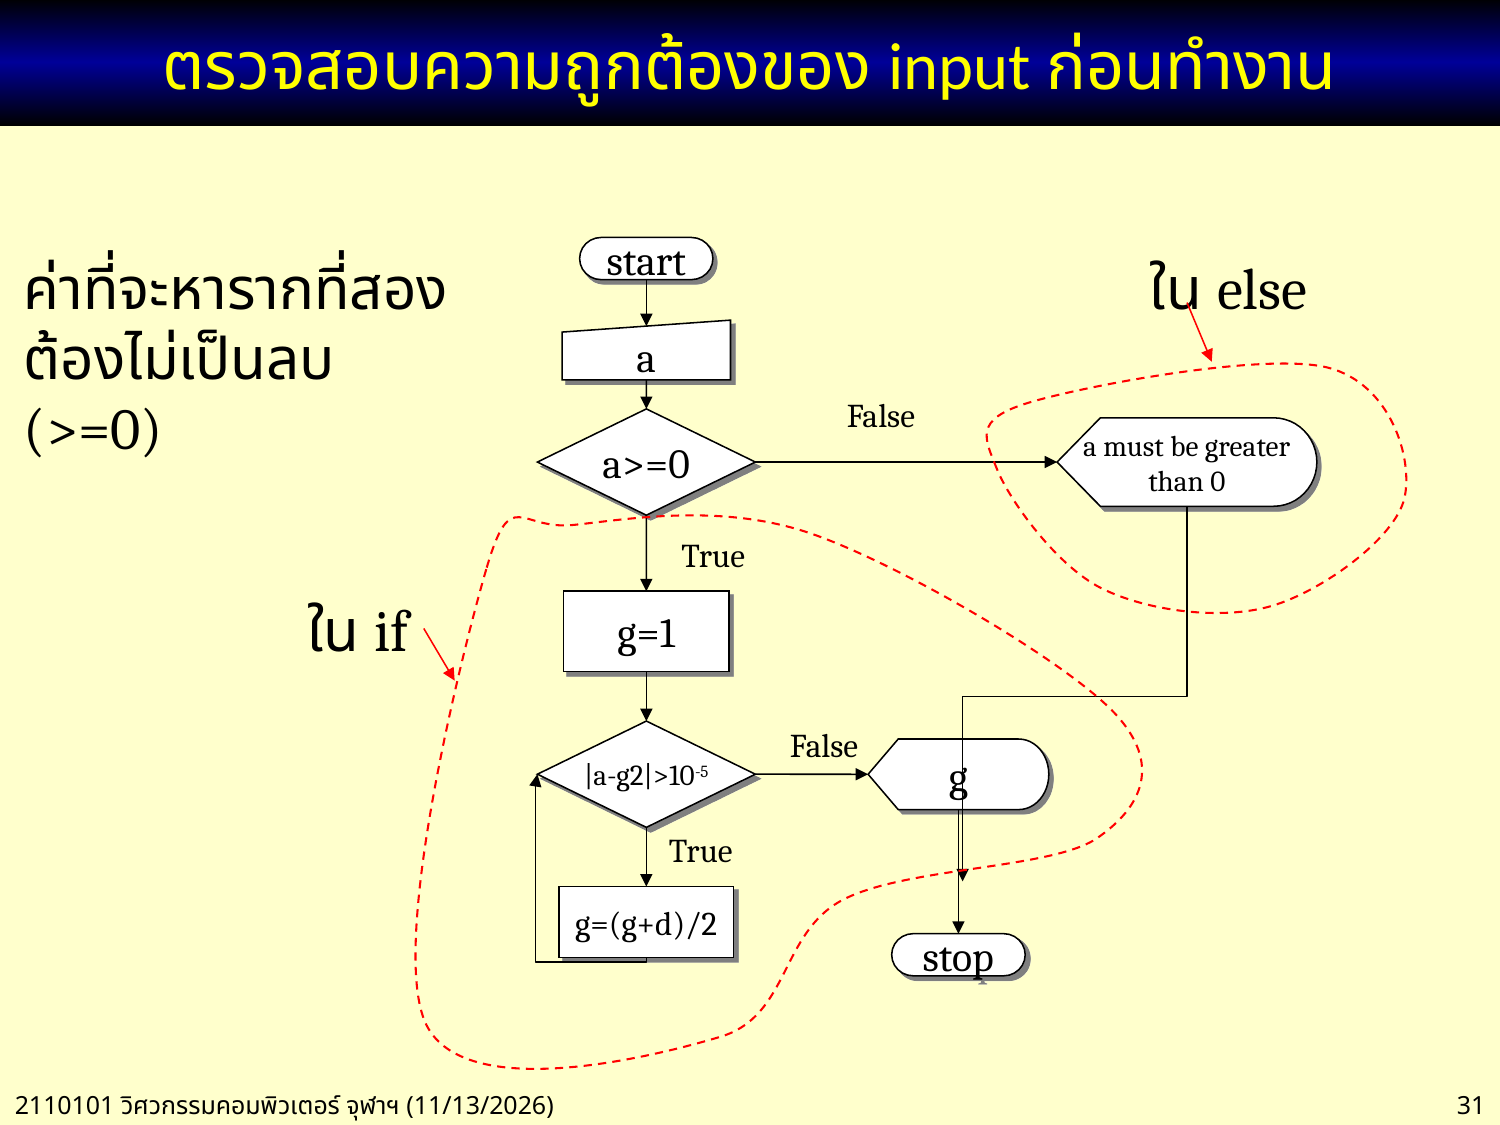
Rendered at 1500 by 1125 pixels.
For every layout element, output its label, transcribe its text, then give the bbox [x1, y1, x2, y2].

text_box start [579, 237, 713, 280]
text_box a [562, 320, 731, 380]
text_box stop [891, 933, 1026, 976]
text_box ใน if [292, 586, 424, 671]
text_box False [775, 716, 874, 771]
title ตรวจสอบความถูกต้องของ input ก่อนทำงาน [0, 0, 1500, 126]
text_box ค่าที่จะหารากที่สอง ต้องไม่เป็นลบ (>=0) [9, 243, 463, 469]
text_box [1186, 302, 1212, 362]
text_box a>=0 [537, 410, 755, 515]
text_box [984, 361, 1409, 610]
text_box [413, 513, 954, 1071]
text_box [414, 628, 455, 681]
text_box [963, 815, 1127, 873]
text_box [886, 581, 1263, 807]
text_box True [666, 527, 760, 582]
text_box False [832, 386, 931, 442]
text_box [499, 810, 684, 921]
text_box ใน else [1135, 243, 1323, 329]
